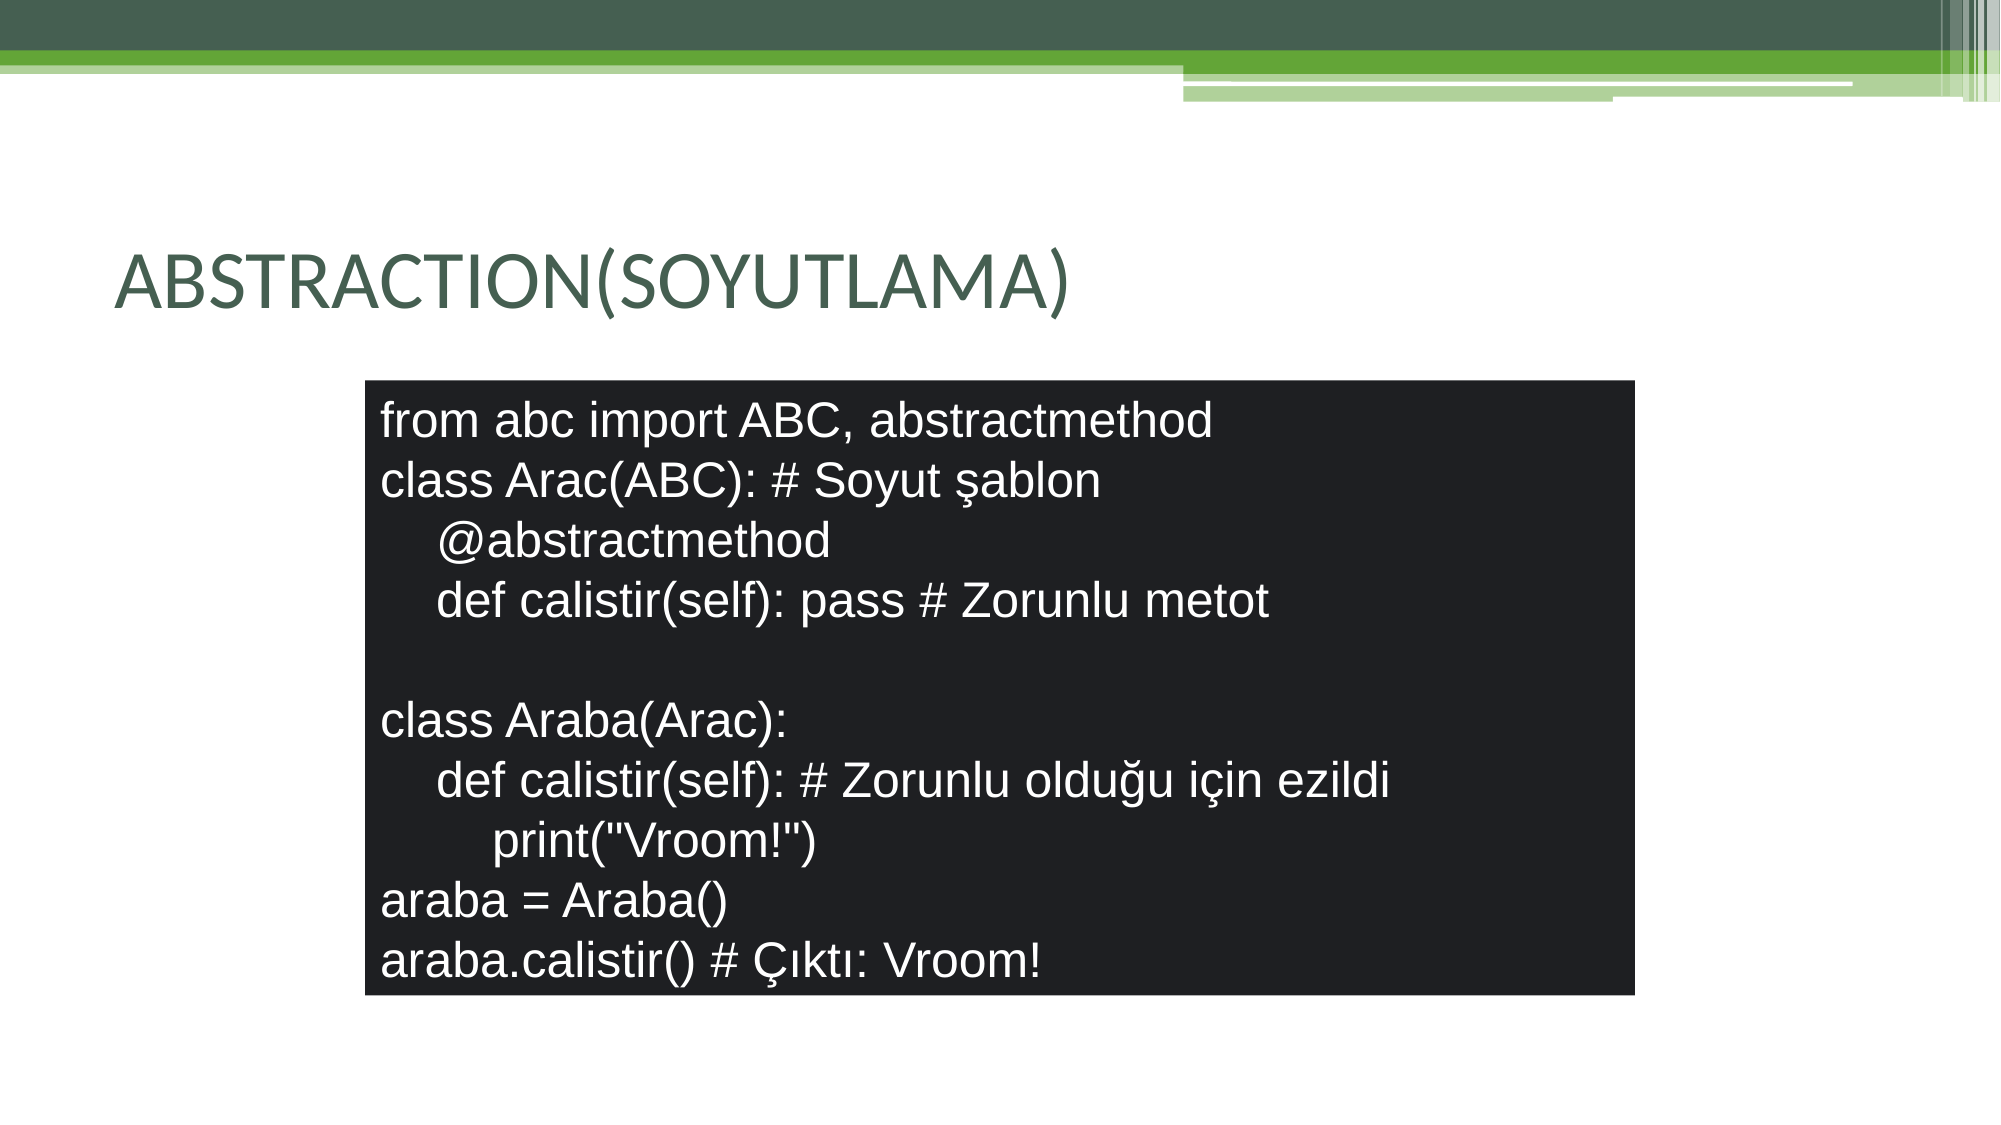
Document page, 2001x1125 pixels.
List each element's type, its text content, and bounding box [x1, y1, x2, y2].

text_box from abc import ABC, abstractmethod class Arac(ABC): # Soyut şablon @abstractmethod def calistir(self): pass # Zorunlu metot class Araba(Arac): def calistir(self): # Zorunlu olduğu için ezildi print("Vroom!") araba = Araba() araba.calistir() # Çıktı: Vroom! [365, 380, 1635, 996]
title ABSTRACTION(SOYUTLAMA) [99, 187, 1900, 363]
